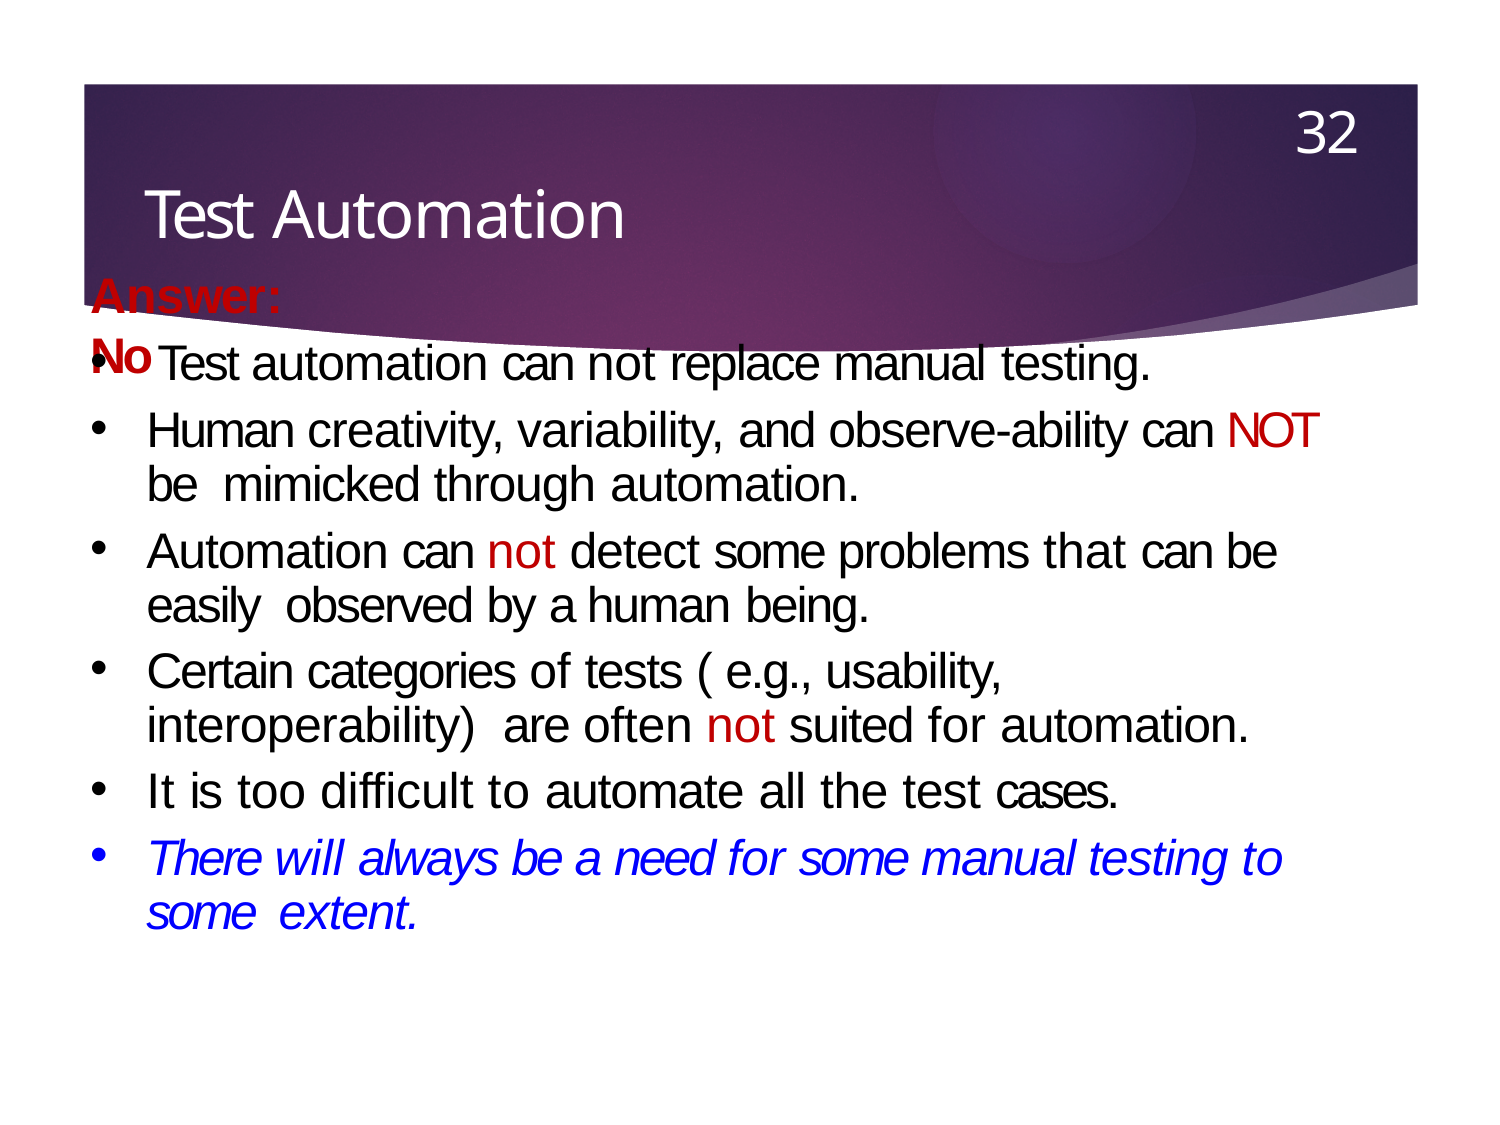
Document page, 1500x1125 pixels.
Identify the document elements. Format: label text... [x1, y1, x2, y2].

text_box Test automation can not replace manual testing. Human creativity, variability, and observe-ability can NOT be mimicked through automation. Automation can not detect some problems that can be easily observed by a human being. Certain categories of tests ( e.g., usability, interoperability) are often not suited for automation. It is too difficult to automate all the test cases. There will always be a need for some manual testing to some extent. [144, 321, 1388, 940]
text_box Answer: No [87, 261, 346, 384]
text_box • • [87, 746, 110, 882]
text_box • [87, 632, 110, 695]
text_box • • [87, 319, 110, 455]
title Test Automation [142, 115, 1183, 306]
slide_number 32 [1259, 0, 1390, 175]
text_box • [87, 512, 110, 575]
